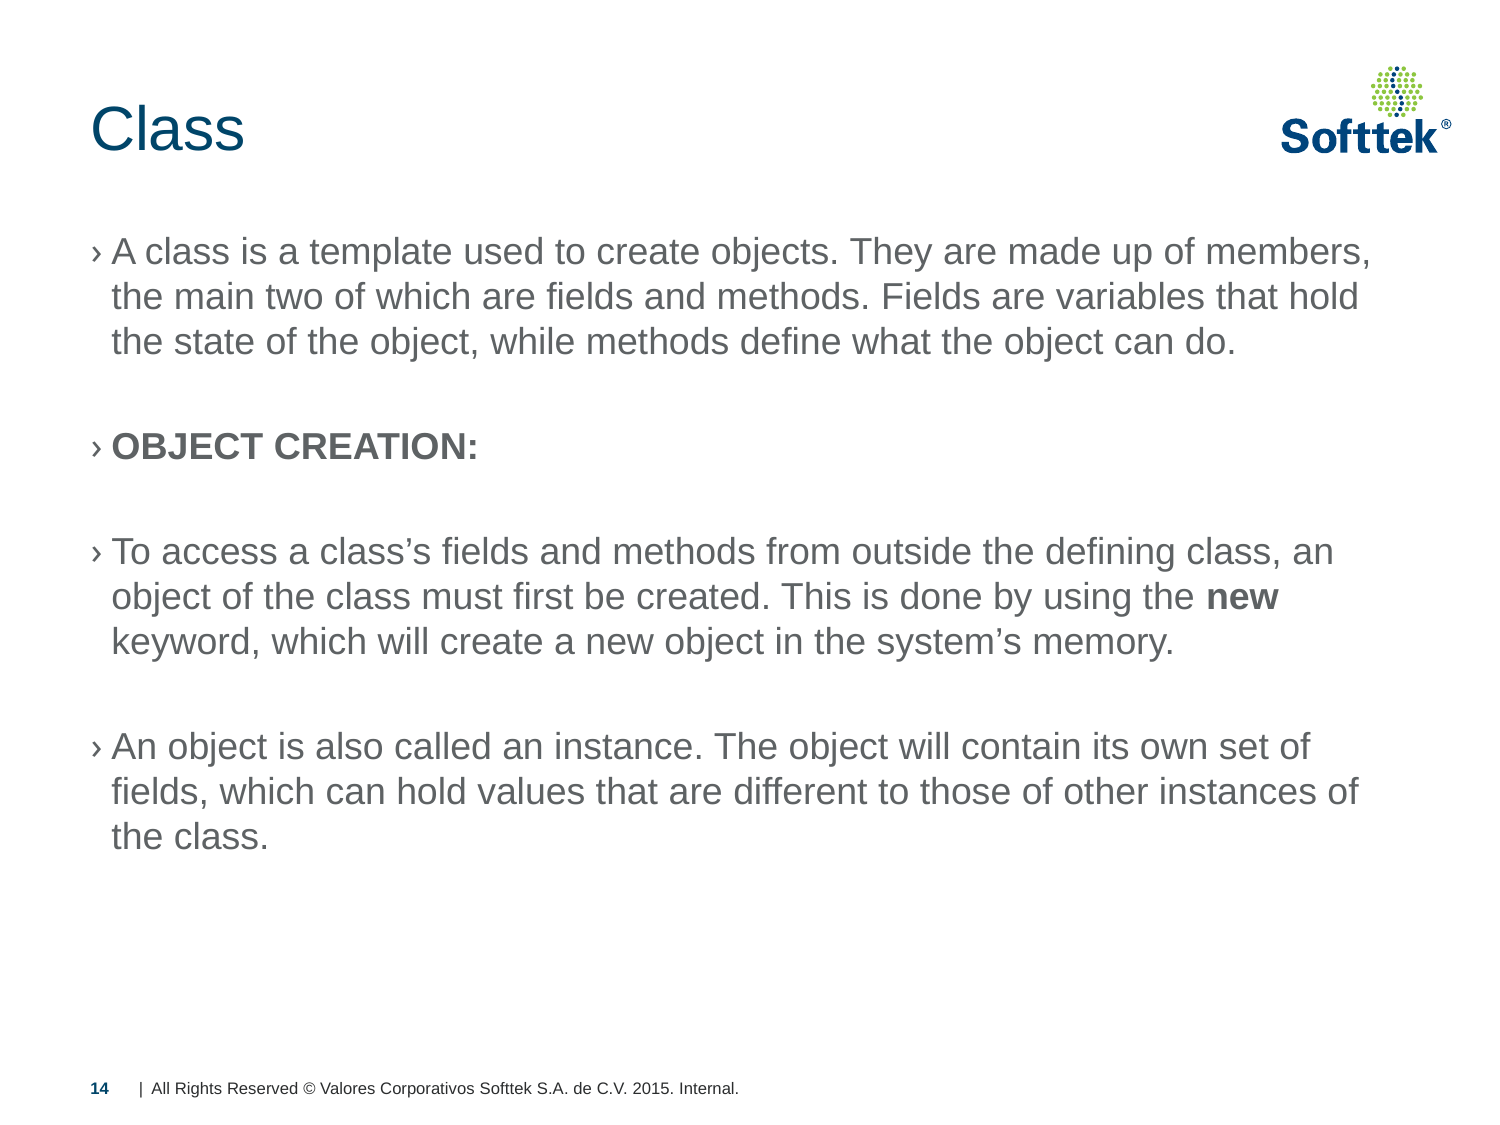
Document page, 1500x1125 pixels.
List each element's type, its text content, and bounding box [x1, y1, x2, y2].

title Class [74, 31, 1256, 172]
slide_number 14 [64, 1069, 124, 1106]
list A class is a template used to create objects. They are made up of members, the main two of which are fields and methods. Fields are variables that hold the state of the object, while methods define what the object can do. OBJECT CREATION: To access a class’s fields and methods from outside the defining class, an object of the class must first be created. This is done by using the new keyword, which will create a new object in the system’s memory. An object is also called an instance. The object will contain its own set of fields, which can hold values that are different to those of other instances of the class. [75, 219, 1423, 1035]
